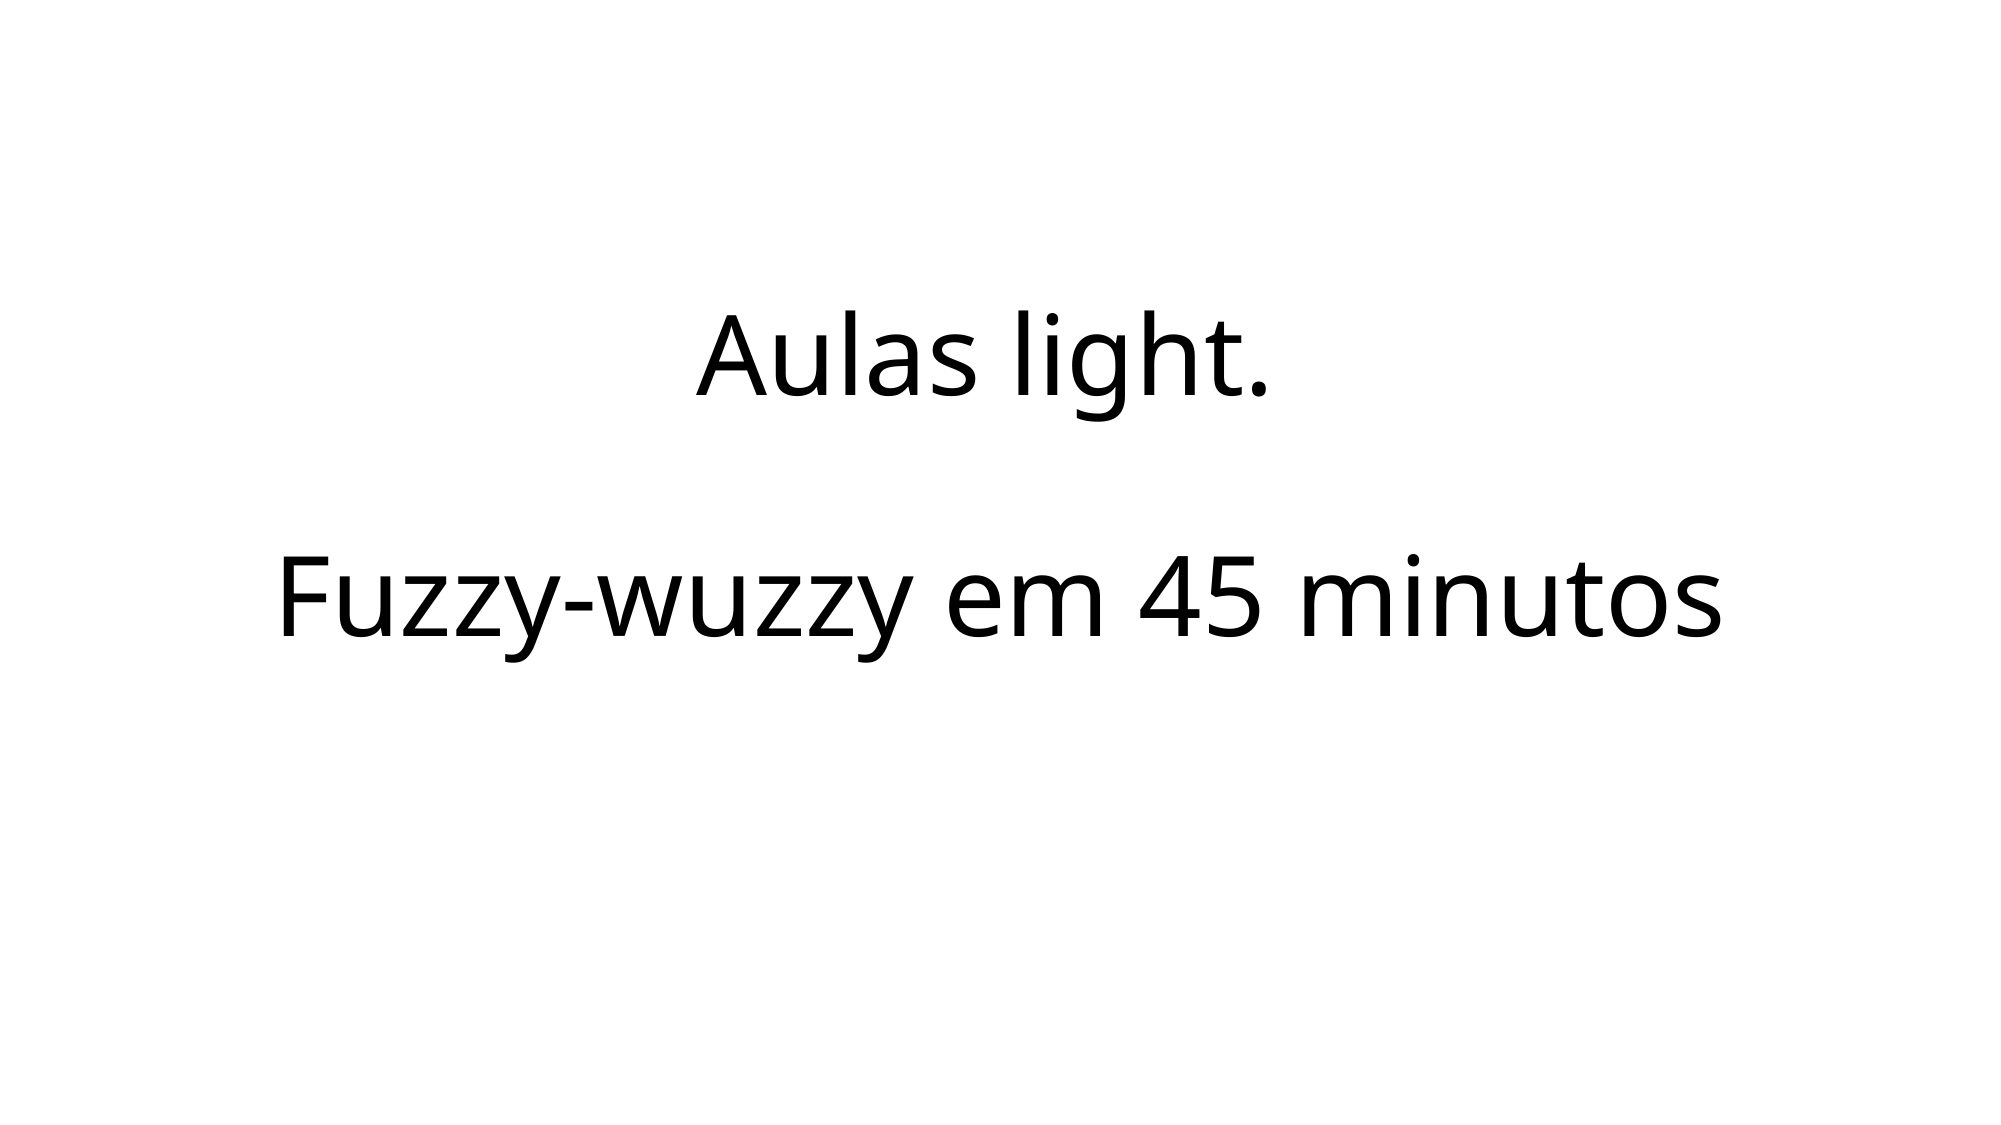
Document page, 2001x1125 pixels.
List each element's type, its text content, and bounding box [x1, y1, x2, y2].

title Aulas light. Fuzzy-wuzzy em 45 minutos [249, 184, 1750, 668]
